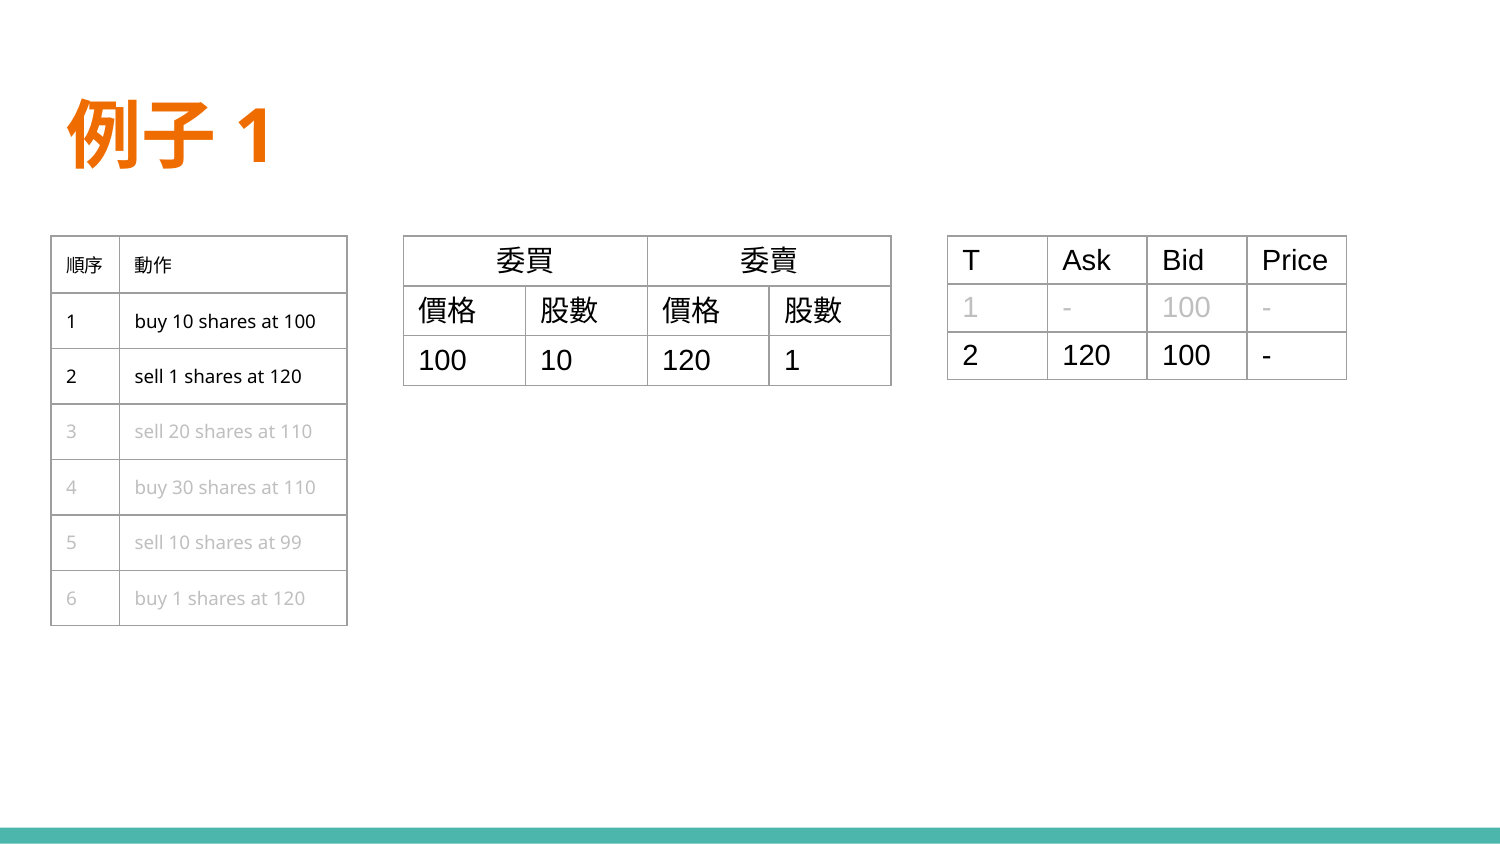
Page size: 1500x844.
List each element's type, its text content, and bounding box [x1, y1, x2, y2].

table_cell 1 [948, 285, 1047, 331]
table_cell 股數 [526, 287, 647, 335]
table_cell 100 [1148, 333, 1246, 379]
table_cell 2 [52, 349, 119, 403]
table_cell - [1248, 285, 1346, 331]
table_cell 120 [1048, 333, 1146, 379]
table_cell buy 30 shares at 110 [120, 460, 346, 514]
table_cell sell 20 shares at 110 [120, 405, 346, 459]
title 例子1 [51, 72, 1449, 189]
table_cell 2 [948, 333, 1047, 379]
table_header Bid [1148, 237, 1246, 283]
table_header Ask [1048, 237, 1146, 283]
table_header 委買 [404, 237, 647, 285]
table_cell 100 [1148, 285, 1246, 331]
table_cell - [1048, 285, 1146, 331]
table_cell 1 [52, 294, 119, 348]
table_header 順序 [52, 237, 119, 292]
table_cell 6 [52, 571, 119, 625]
table_cell 120 [648, 336, 768, 385]
table_cell 價格 [404, 287, 525, 335]
table_header T [948, 237, 1047, 283]
table_cell sell 1 shares at 120 [120, 349, 346, 403]
table_header Price [1248, 237, 1346, 283]
table_cell 價格 [648, 287, 768, 335]
table_header 委賣 [648, 237, 890, 285]
table_cell 3 [52, 405, 119, 459]
table_cell 100 [404, 336, 525, 385]
table_cell 10 [526, 336, 647, 385]
table_cell 股數 [770, 287, 890, 335]
table_cell sell 10 shares at 99 [120, 516, 346, 570]
table_cell buy 10 shares at 100 [120, 294, 346, 348]
table_cell 5 [52, 516, 119, 570]
table_cell - [1248, 333, 1346, 379]
table_cell 1 [770, 336, 890, 385]
table_cell buy 1 shares at 120 [120, 571, 346, 625]
table_cell 4 [52, 460, 119, 514]
table_header 動作 [120, 237, 346, 292]
